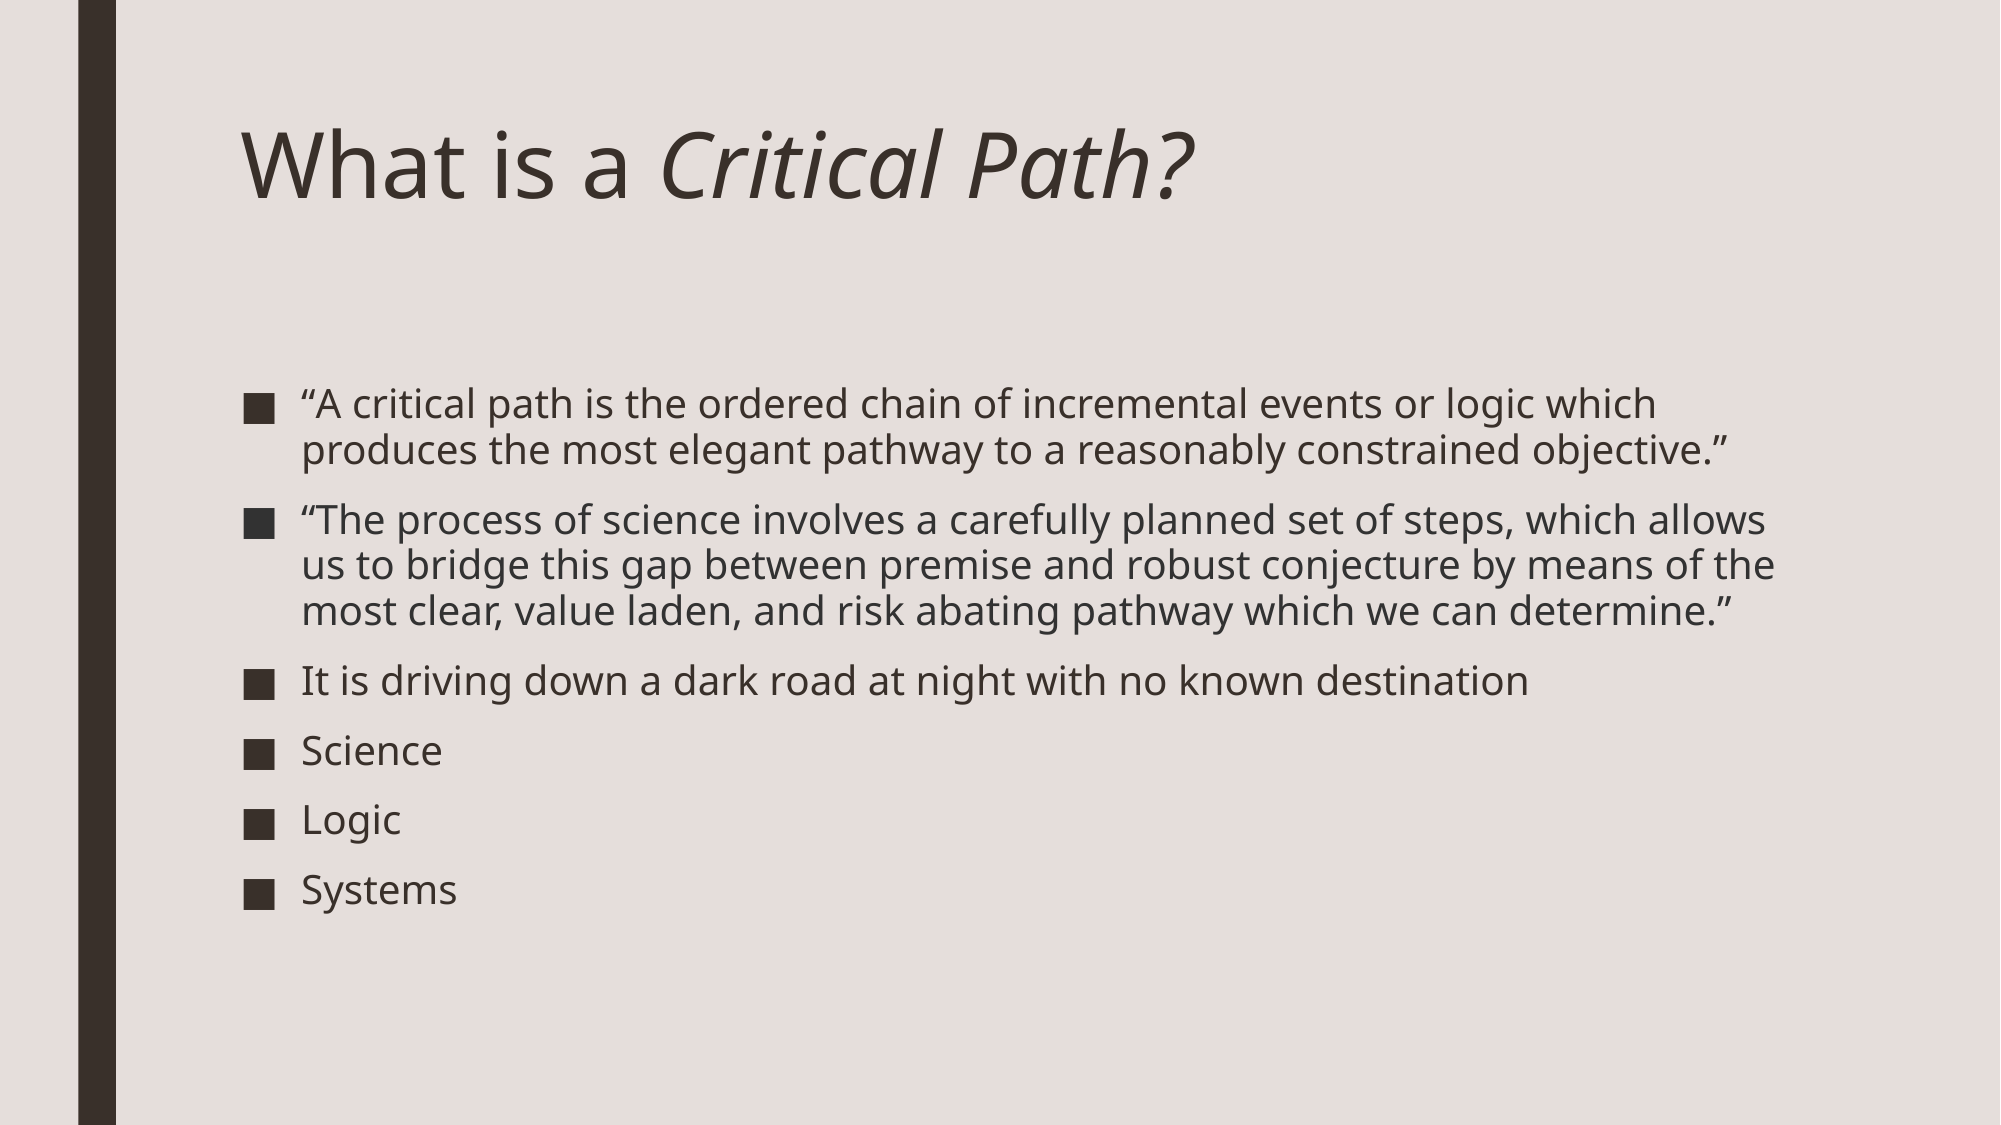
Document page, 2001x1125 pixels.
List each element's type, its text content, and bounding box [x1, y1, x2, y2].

list “A critical path is the ordered chain of incremental events or logic which produces the most elegant pathway to a reasonably constrained objective.” “The process of science involves a carefully planned set of steps, which allows us to bridge this gap between premise and robust conjecture by means of the most clear, value laden, and risk abating pathway which we can determine.” It is driving down a dark road at night with no known destination Science Logic Systems [225, 375, 1800, 963]
title What is a Critical Path? [225, 112, 1800, 357]
